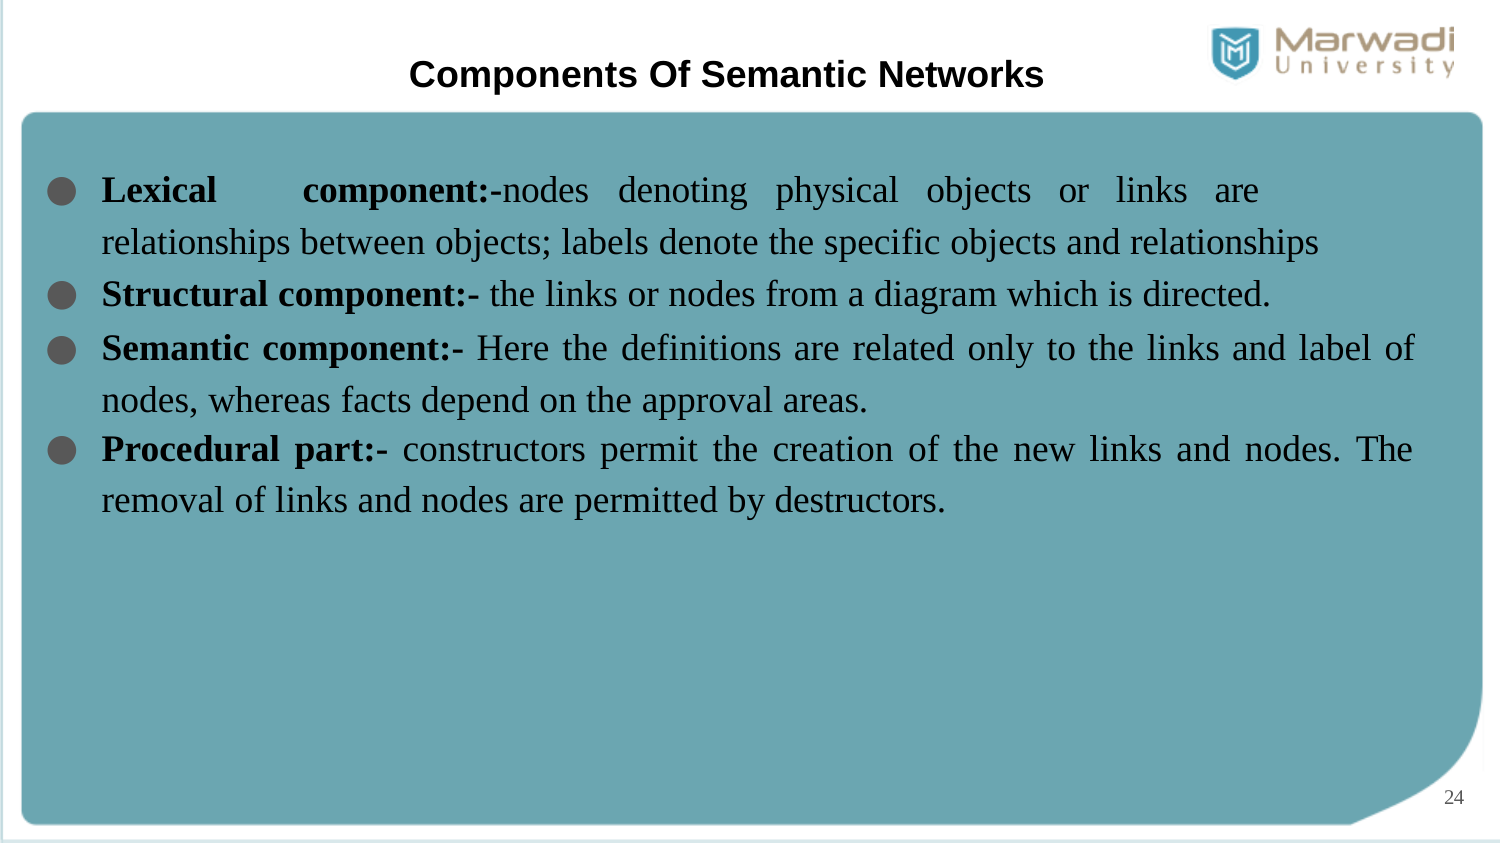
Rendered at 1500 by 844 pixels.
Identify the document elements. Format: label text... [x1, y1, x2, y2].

slide_number 24 [1437, 784, 1474, 844]
text_box Components Of Semantic Networks Lexical component:-nodes denoting physical objects or links are relationships between objects; labels denote the specific objects and relationships Structural component:- the links or nodes from a diagram which is directed. Semantic component:- Here the definitions are related only to the links and label of nodes, whereas facts depend on the approval areas. Procedural part:- constructors permit the creation of the new links and nodes. The removal of links and nodes are permitted by destructors. [43, 47, 1423, 521]
picture [0, 0, 1500, 843]
